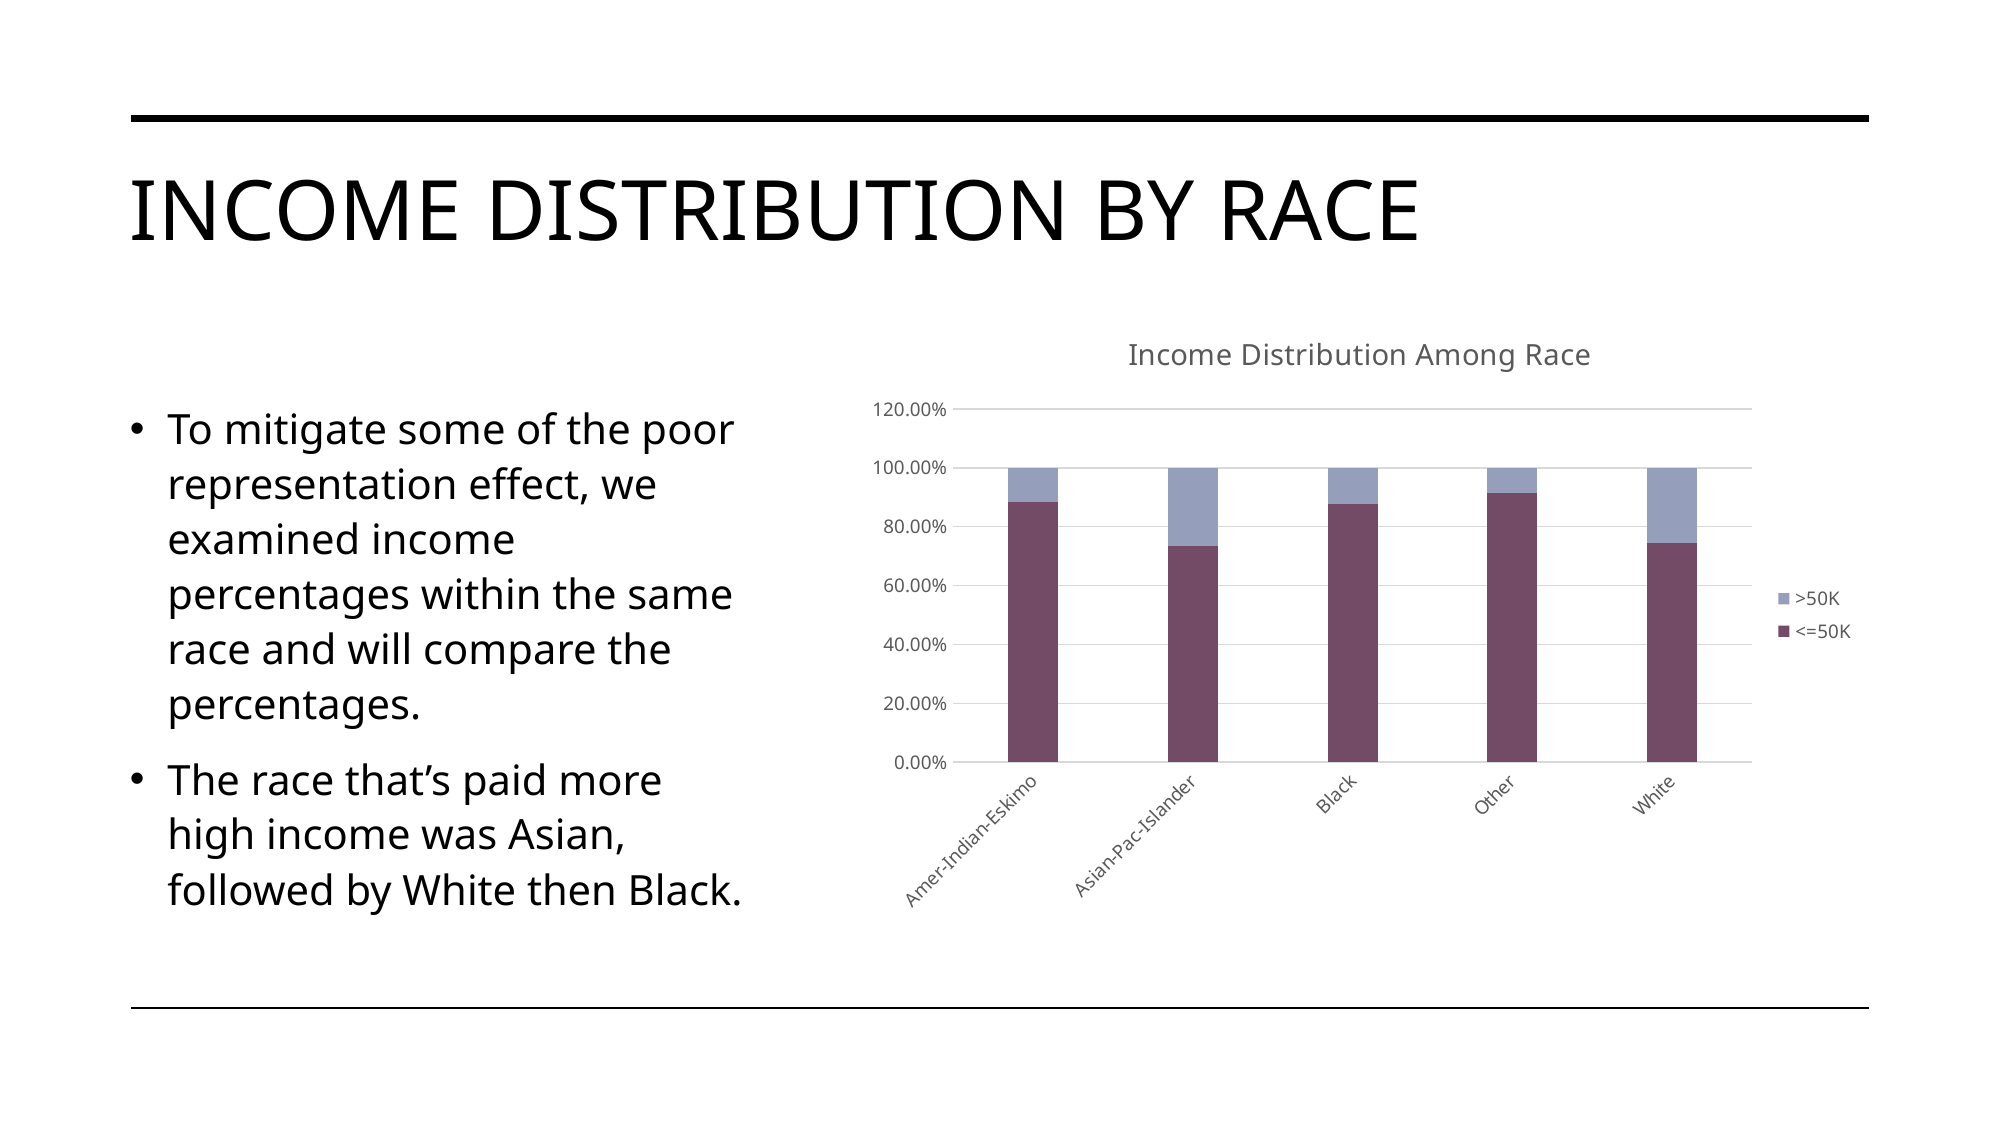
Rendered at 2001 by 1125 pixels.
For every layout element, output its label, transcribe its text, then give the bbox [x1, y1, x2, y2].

chart [851, 304, 1869, 926]
list To mitigate some of the poor representation effect, we examined income percentages within the same race and will compare the percentages. The race that’s paid more high income was Asian, followed by White then Black. [114, 390, 773, 978]
title Income Distribution by race [114, 149, 1869, 365]
